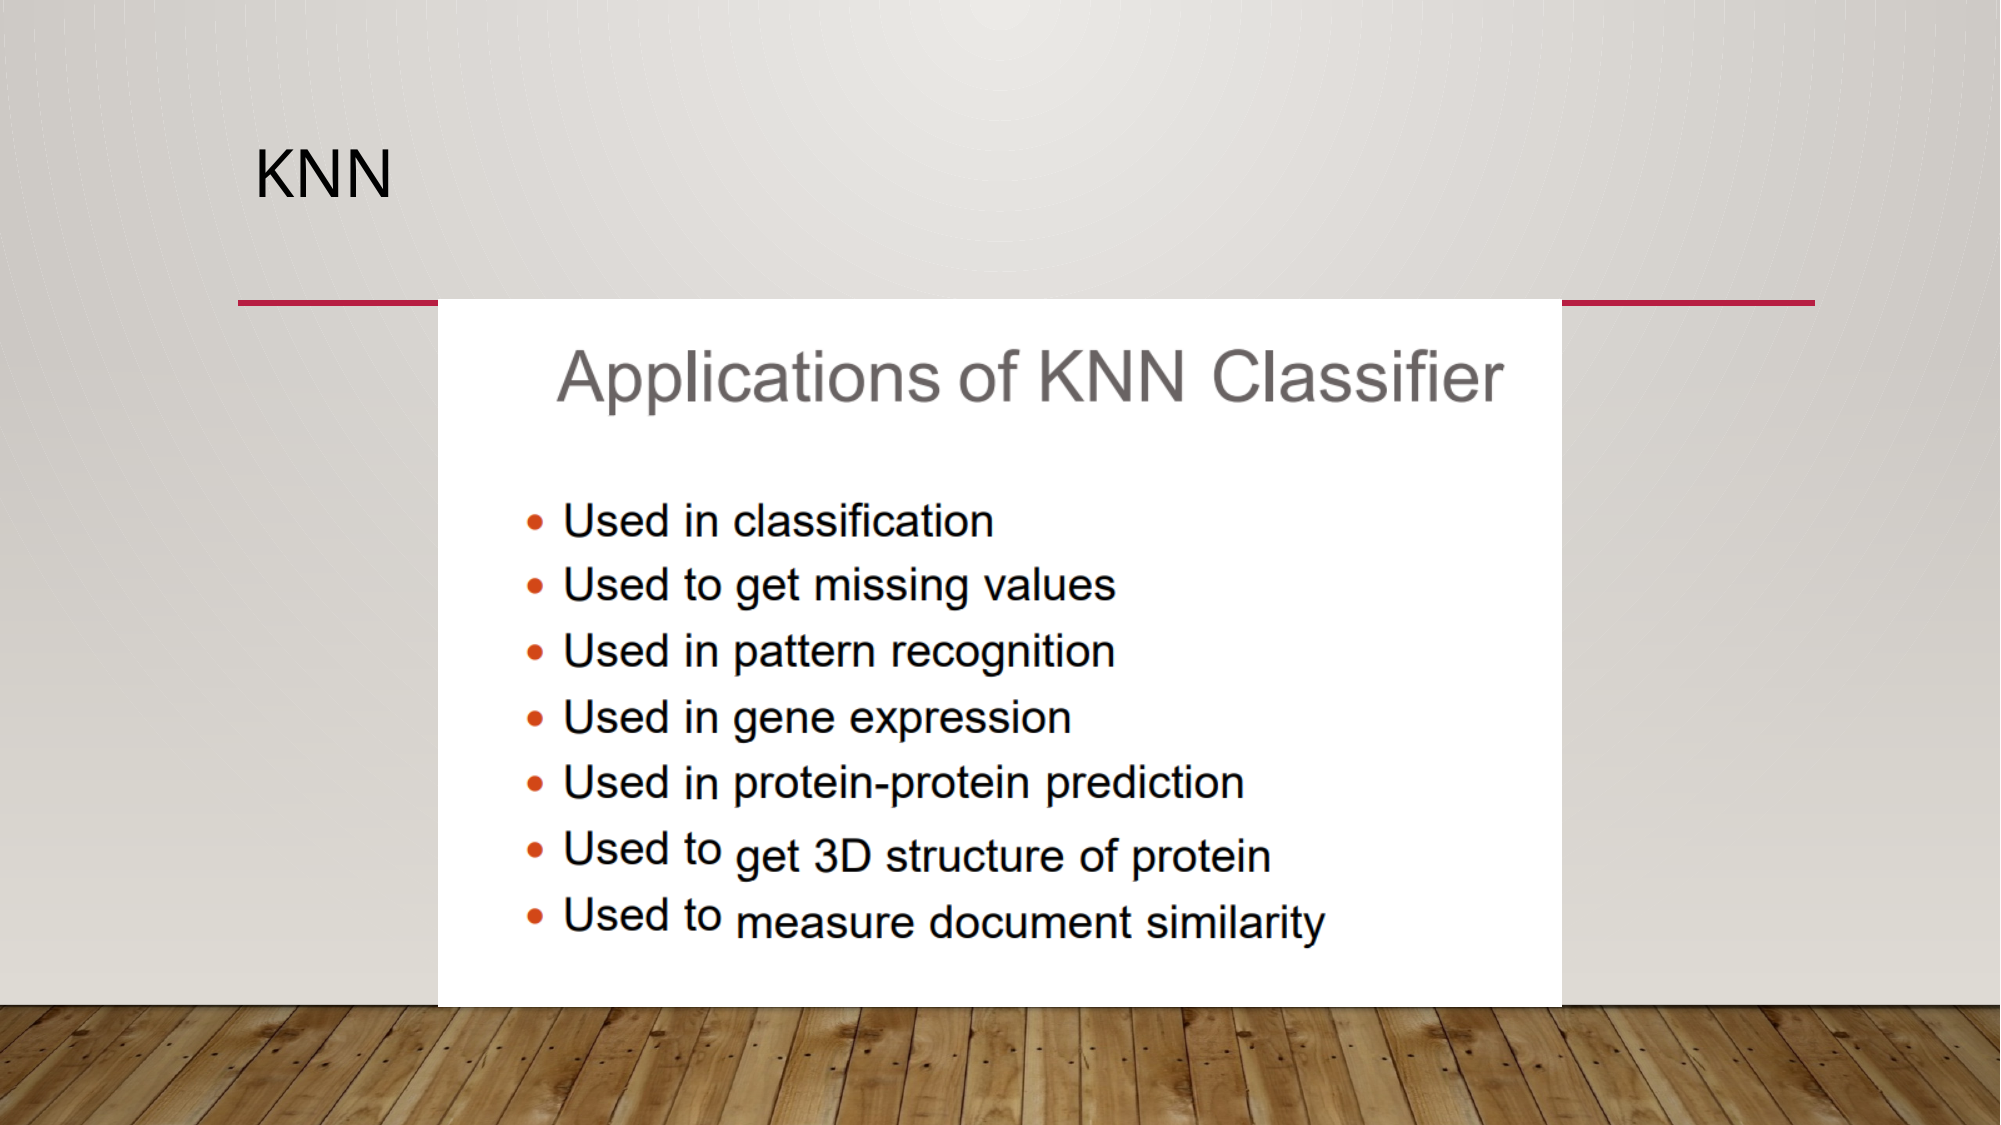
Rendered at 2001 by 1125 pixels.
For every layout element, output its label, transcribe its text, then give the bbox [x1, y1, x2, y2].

picture [0, 1005, 2000, 1125]
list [437, 299, 1563, 1008]
title knn [238, 131, 1814, 305]
